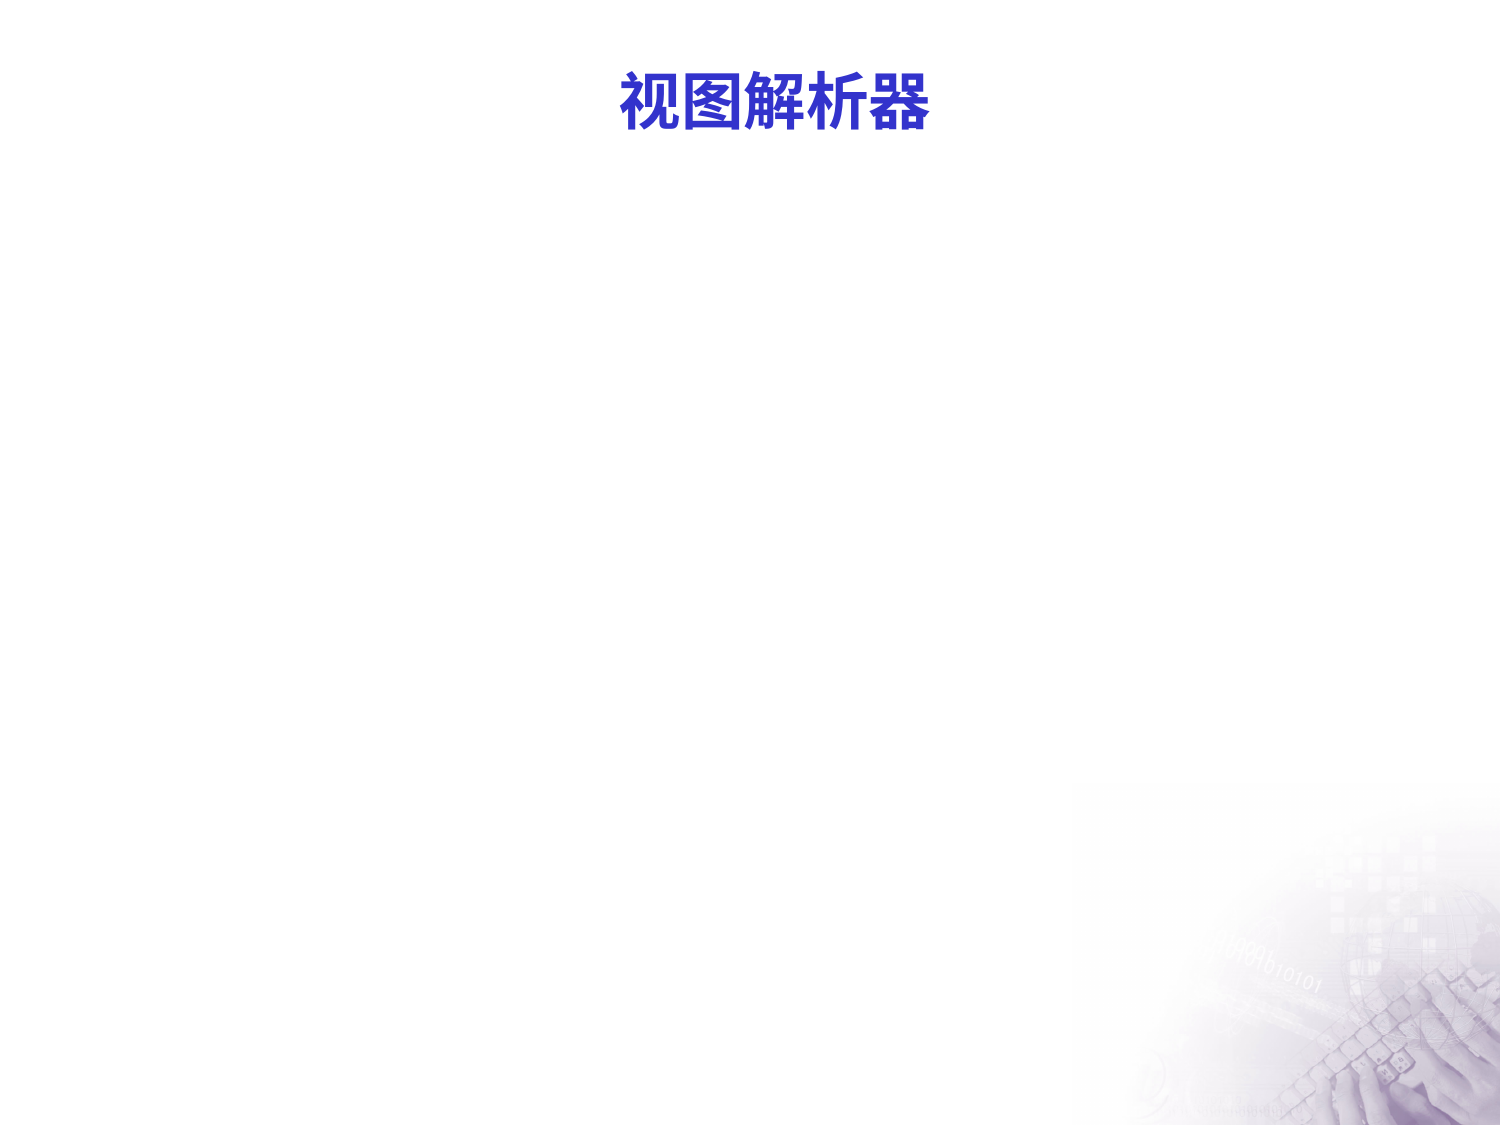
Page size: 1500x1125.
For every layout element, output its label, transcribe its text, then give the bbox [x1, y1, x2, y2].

picture [1072, 783, 1500, 1125]
title 视图解析器 [99, 34, 1451, 166]
